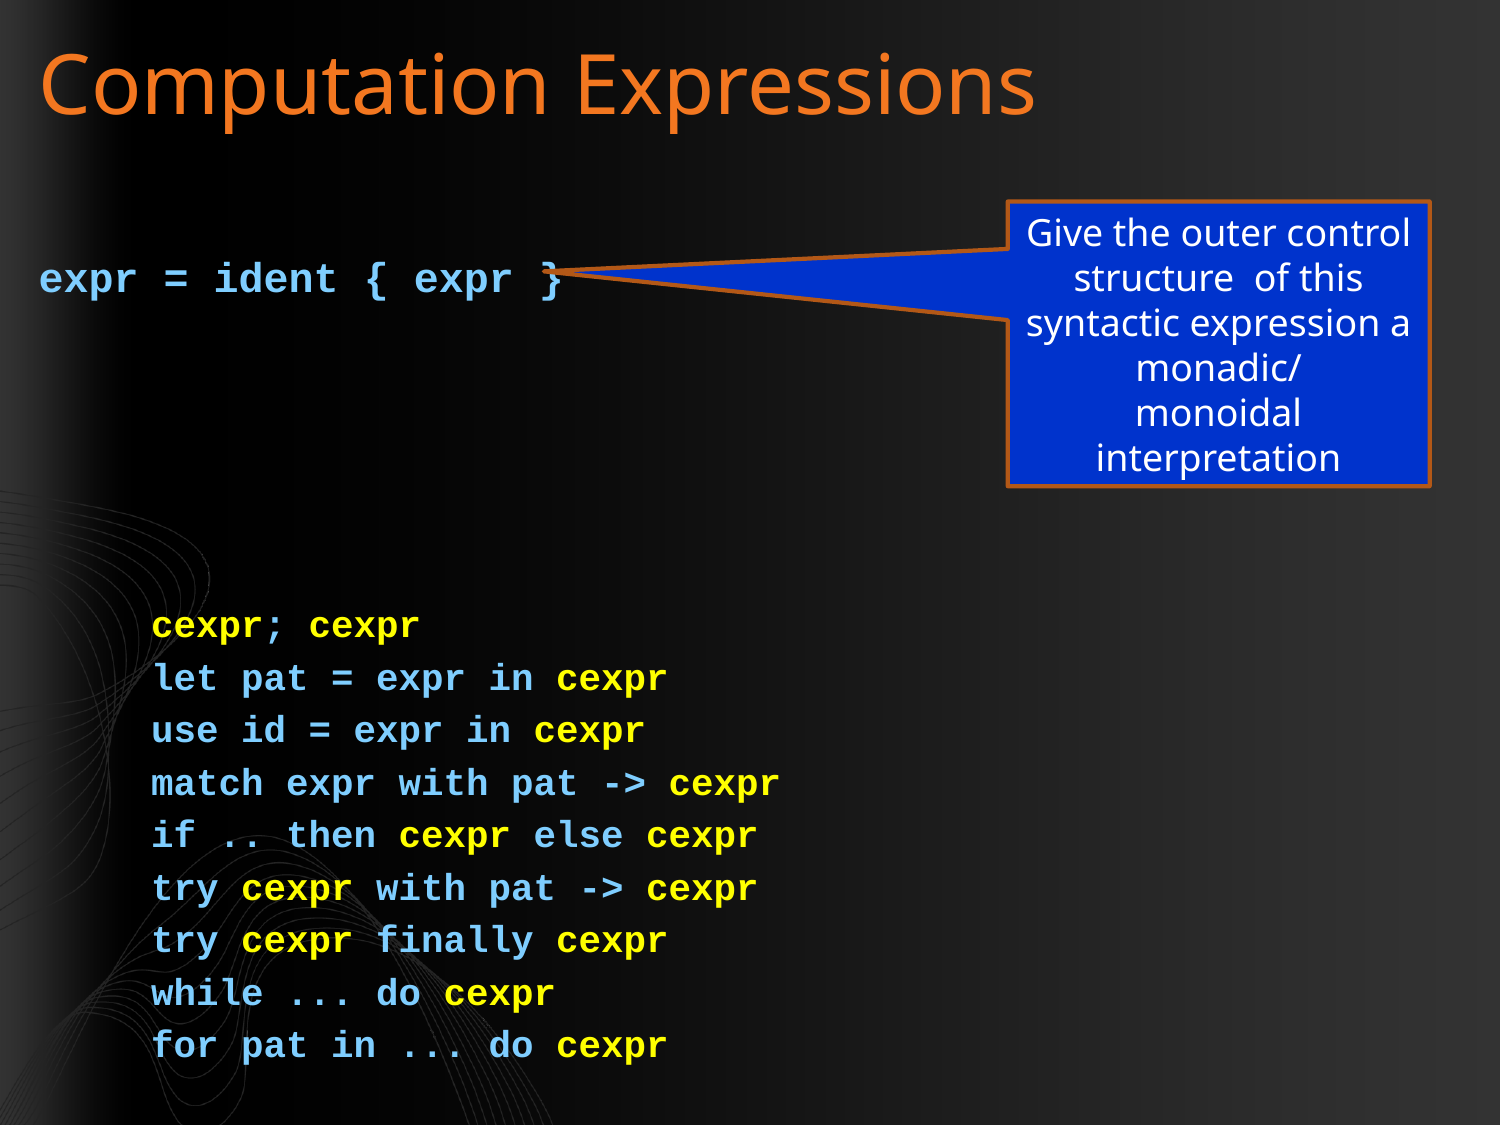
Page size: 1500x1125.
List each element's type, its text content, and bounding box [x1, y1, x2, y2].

text_box Give the outer control structure of this syntactic expression a monadic/ monoidal interpretation [541, 199, 1432, 489]
picture [0, 0, 1500, 1125]
list expr = ident { expr } cexpr; cexpr let pat = expr in cexpr use id = expr in cexpr match expr with pat -> cexpr if .. then cexpr else cexpr try cexpr with pat -> cexpr try cexpr finally cexpr while ... do cexpr for pat in ... do cexpr [23, 243, 1466, 899]
title Computation Expressions [23, 23, 1466, 124]
